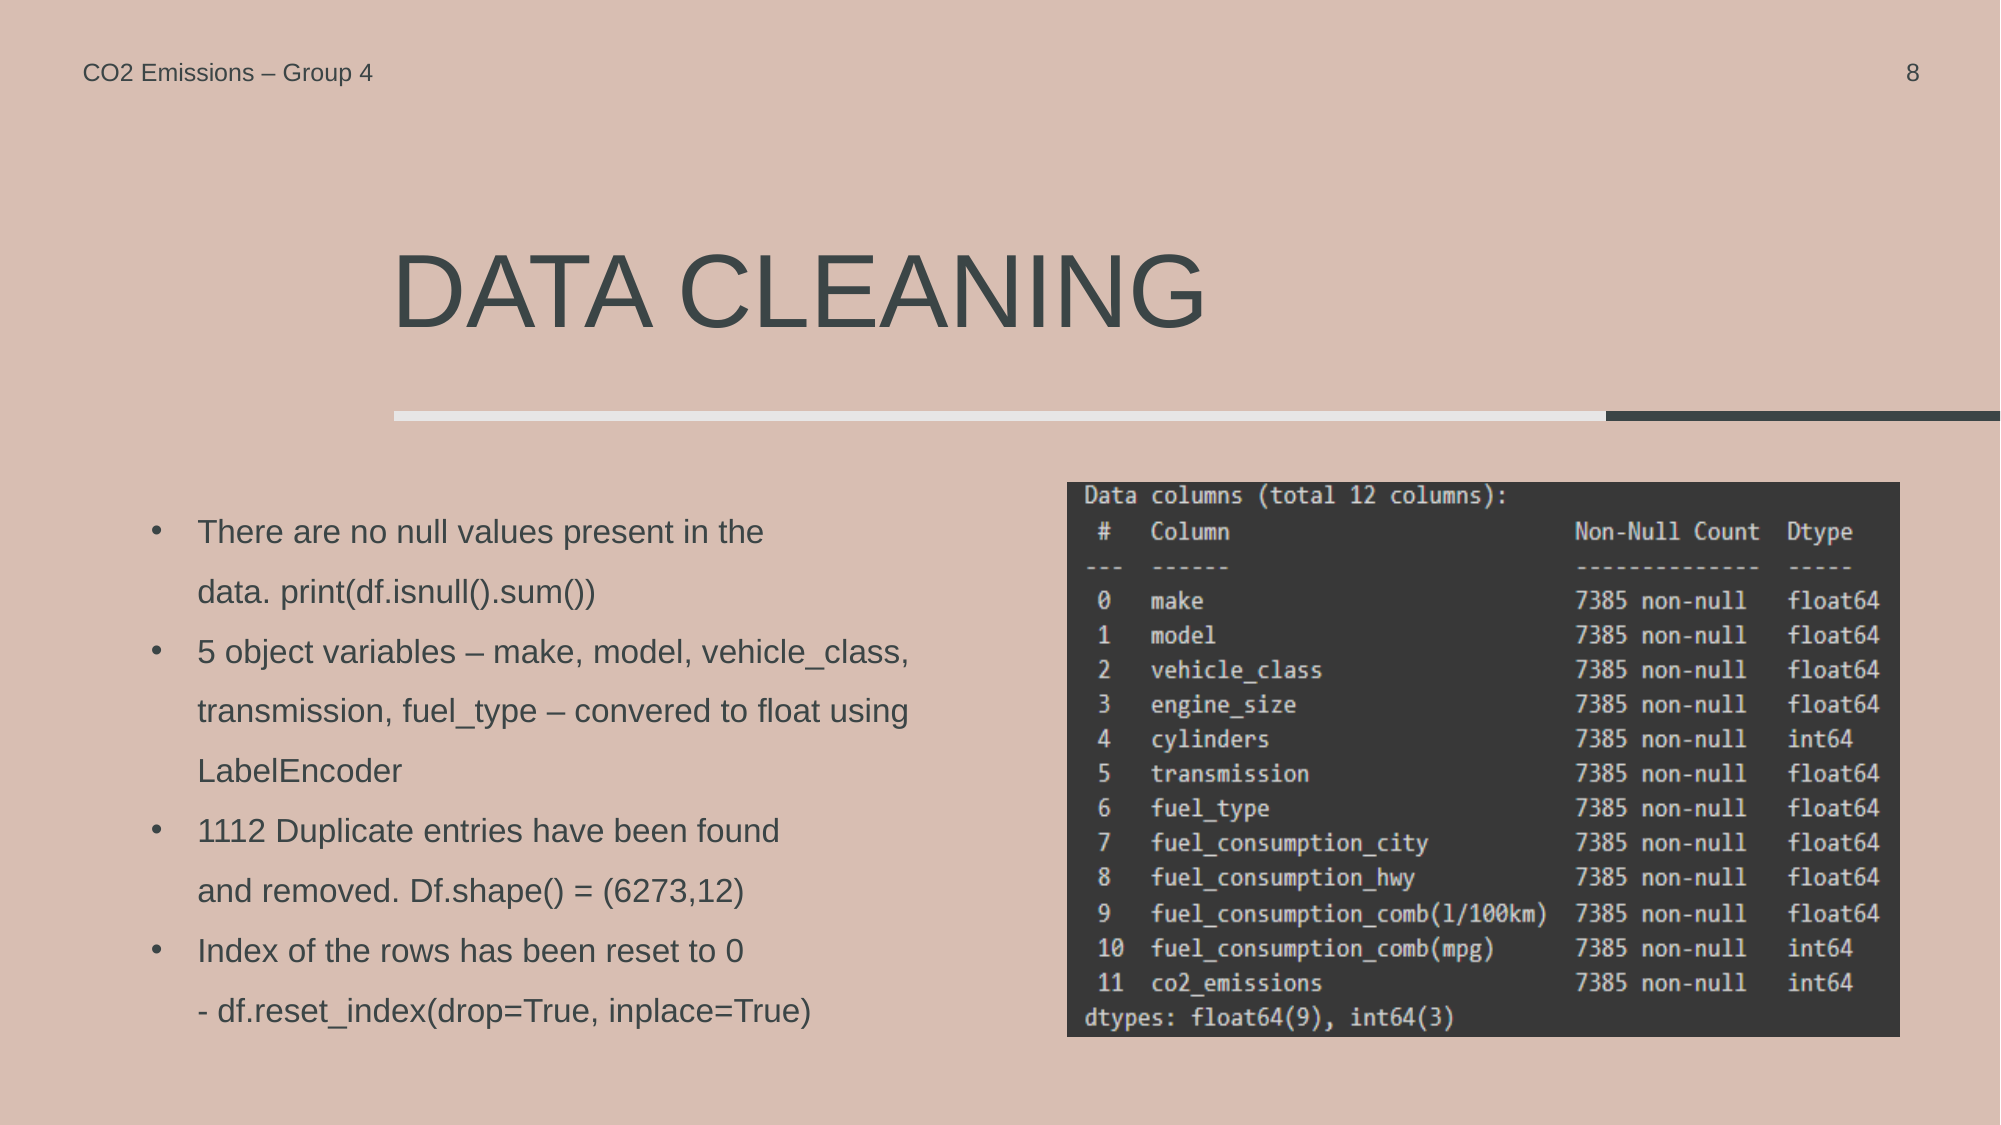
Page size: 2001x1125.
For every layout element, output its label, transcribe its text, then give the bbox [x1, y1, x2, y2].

picture [1067, 482, 1900, 1037]
footer CO2 Emissions – Group 4 [67, 49, 415, 95]
title Data cleaning [376, 239, 1607, 356]
list There are no null values present in the data. print(df.isnull().sum()) 5 object variables – make, model, vehicle_class, transmission, fuel_type – convered to float using LabelEncoder 1112 Duplicate entries have been found and removed. Df.shape() = (6273,12) Index of the rows has been reset to 0 - df.reset_index(drop=True, inplace=True) [135, 482, 1706, 1072]
slide_number 8 [1660, 49, 1935, 95]
